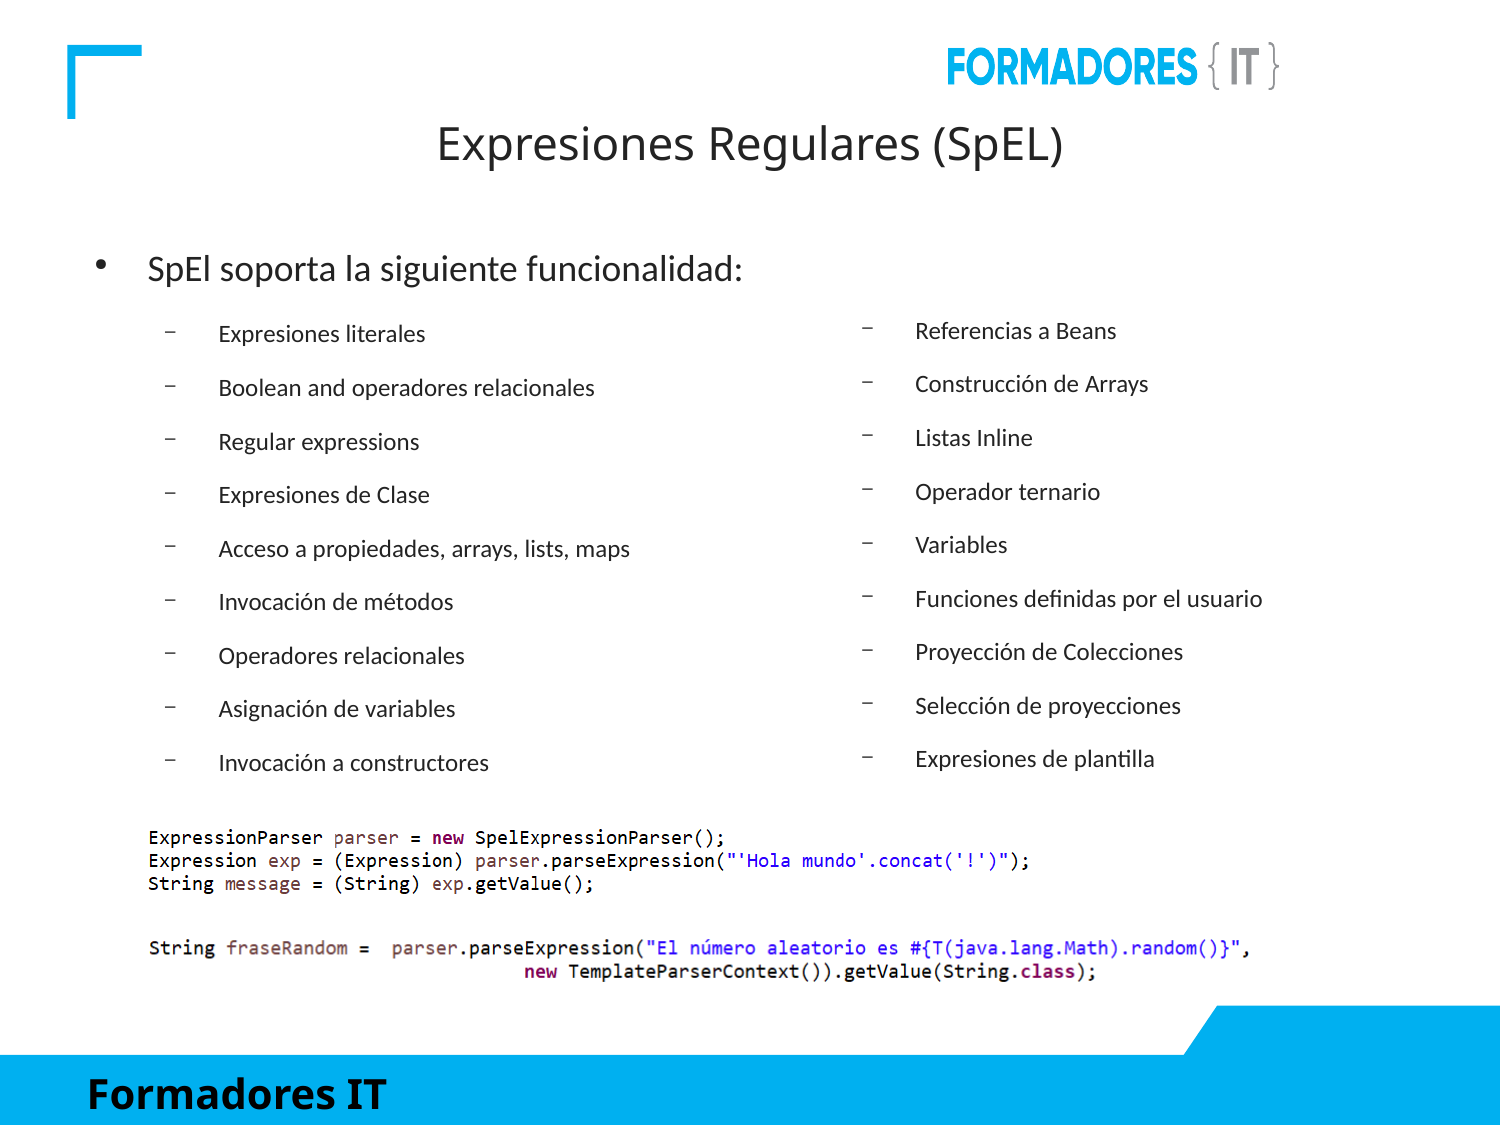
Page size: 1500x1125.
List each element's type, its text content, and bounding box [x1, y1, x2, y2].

picture [130, 928, 1267, 988]
picture [135, 822, 1039, 903]
title Expresiones Regulares (SpEL) [76, 113, 1424, 184]
text_box Referencias a Beans Construcción de Arrays Listas Inline Operador ternario Variables Funciones definidas por el usuario Proyección de Colecciones Selección de proyecciones Expresiones de plantilla [773, 314, 1447, 1125]
list SpEl soporta la siguiente funcionalidad: Expresiones literales Boolean and operadores relacionales Regular expressions Expresiones de Clase Acceso a propiedades, arrays, lists, maps Invocación de métodos Operadores relacionales Asignación de variables Invocación a constructores [76, 243, 750, 1059]
picture [948, 42, 1279, 90]
